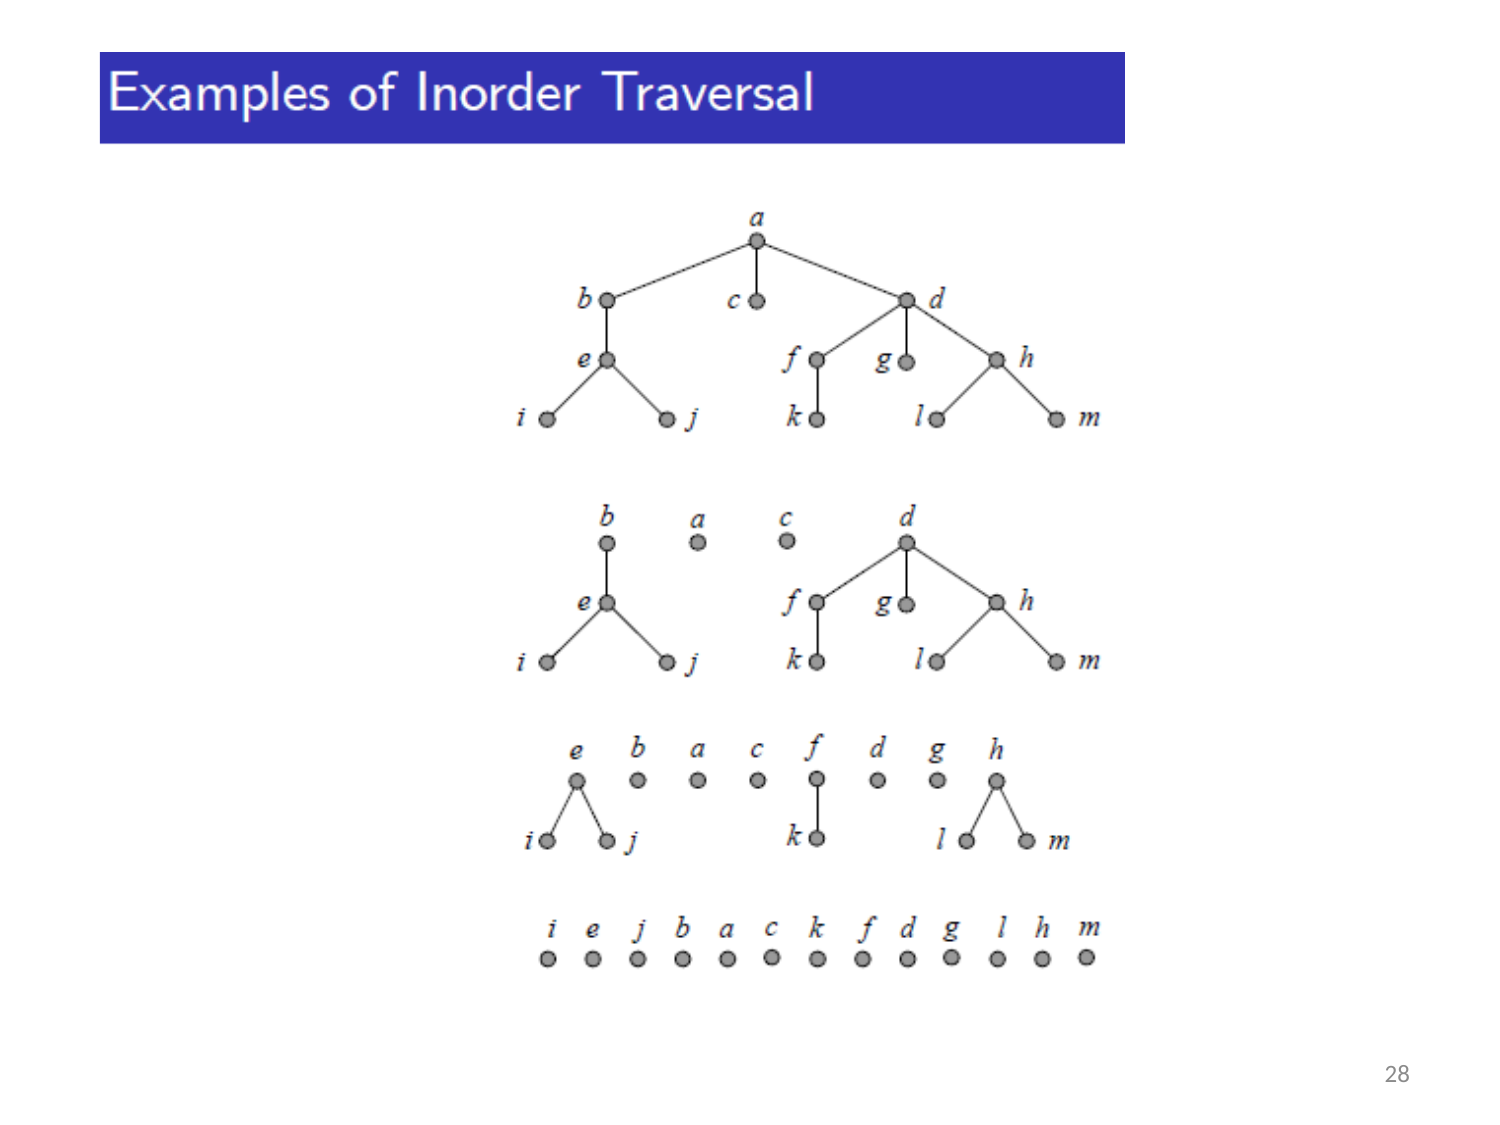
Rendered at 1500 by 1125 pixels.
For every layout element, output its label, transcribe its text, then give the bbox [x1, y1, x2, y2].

slide_number 28 [1074, 1042, 1425, 1103]
picture [99, 51, 1126, 986]
